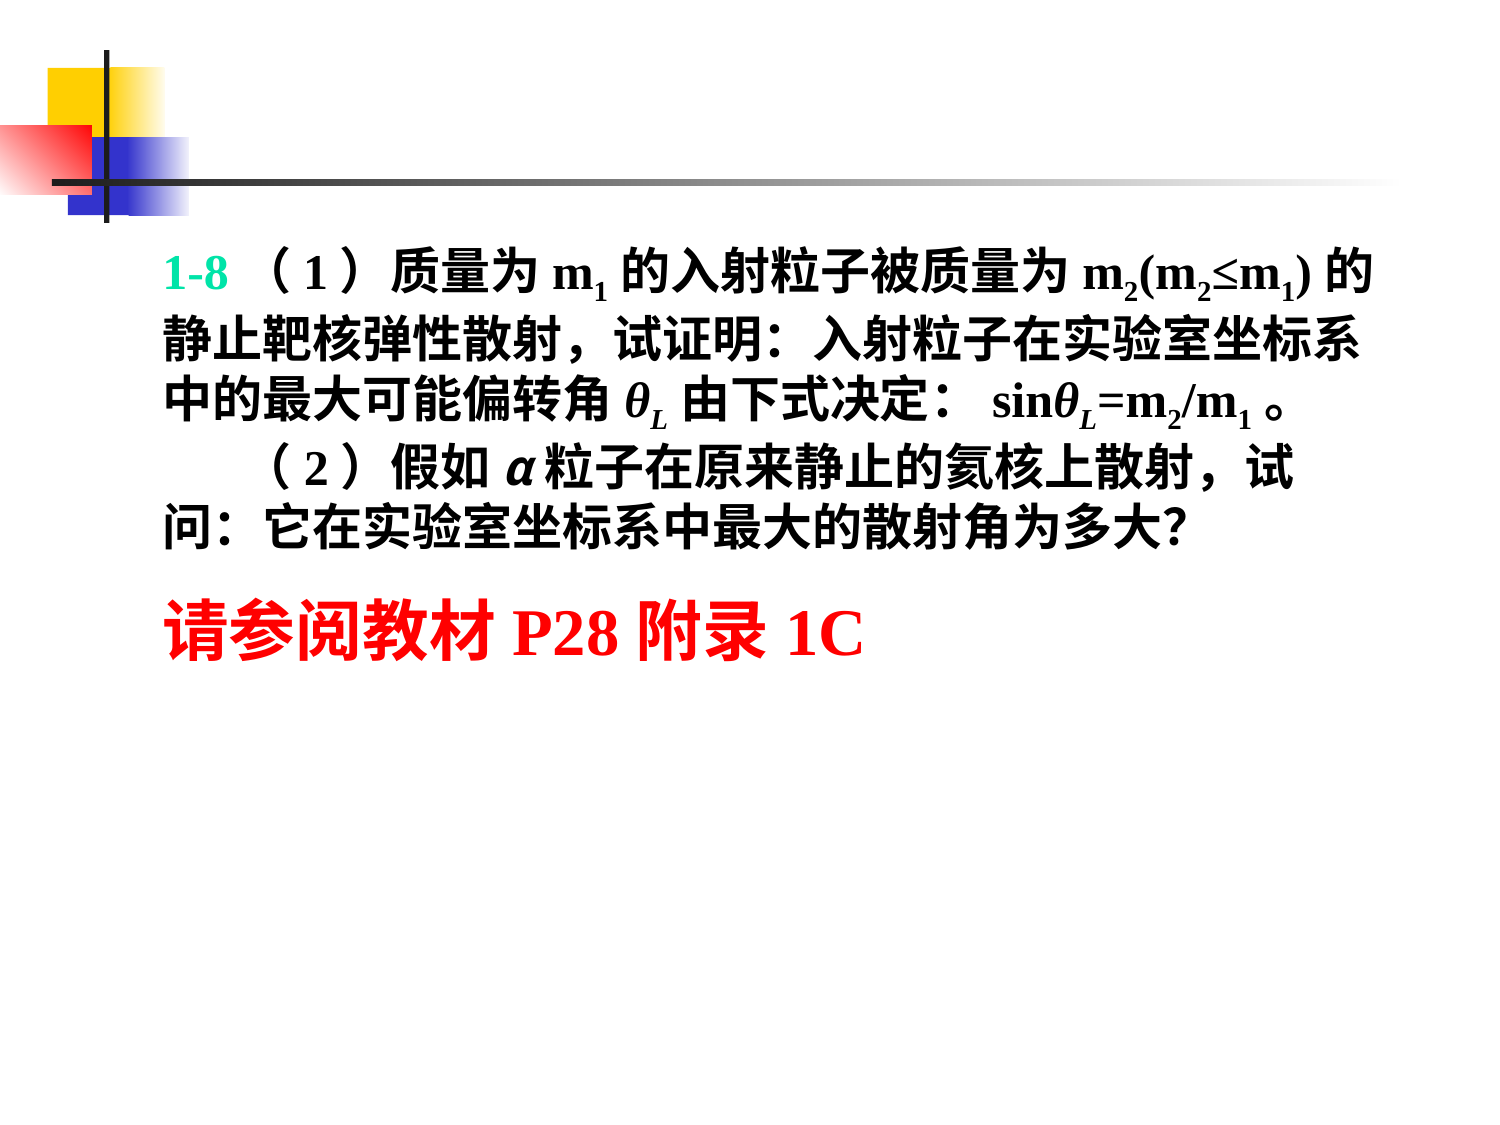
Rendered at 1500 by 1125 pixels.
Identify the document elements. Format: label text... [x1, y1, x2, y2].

text_box 1-8（1）质量为m1的入射粒子被质量为m2(m2≤m1)的静止靶核弹性散射，试证明：入射粒子在实验室坐标系中的最大可能偏转角θL由下式决定：sinθL=m2/m1。 （2）假如α粒子在原来静止的氦核上散射，试问：它在实验室坐标系中最大的散射角为多大？ 请参阅教材P28附录1C [147, 231, 1400, 677]
